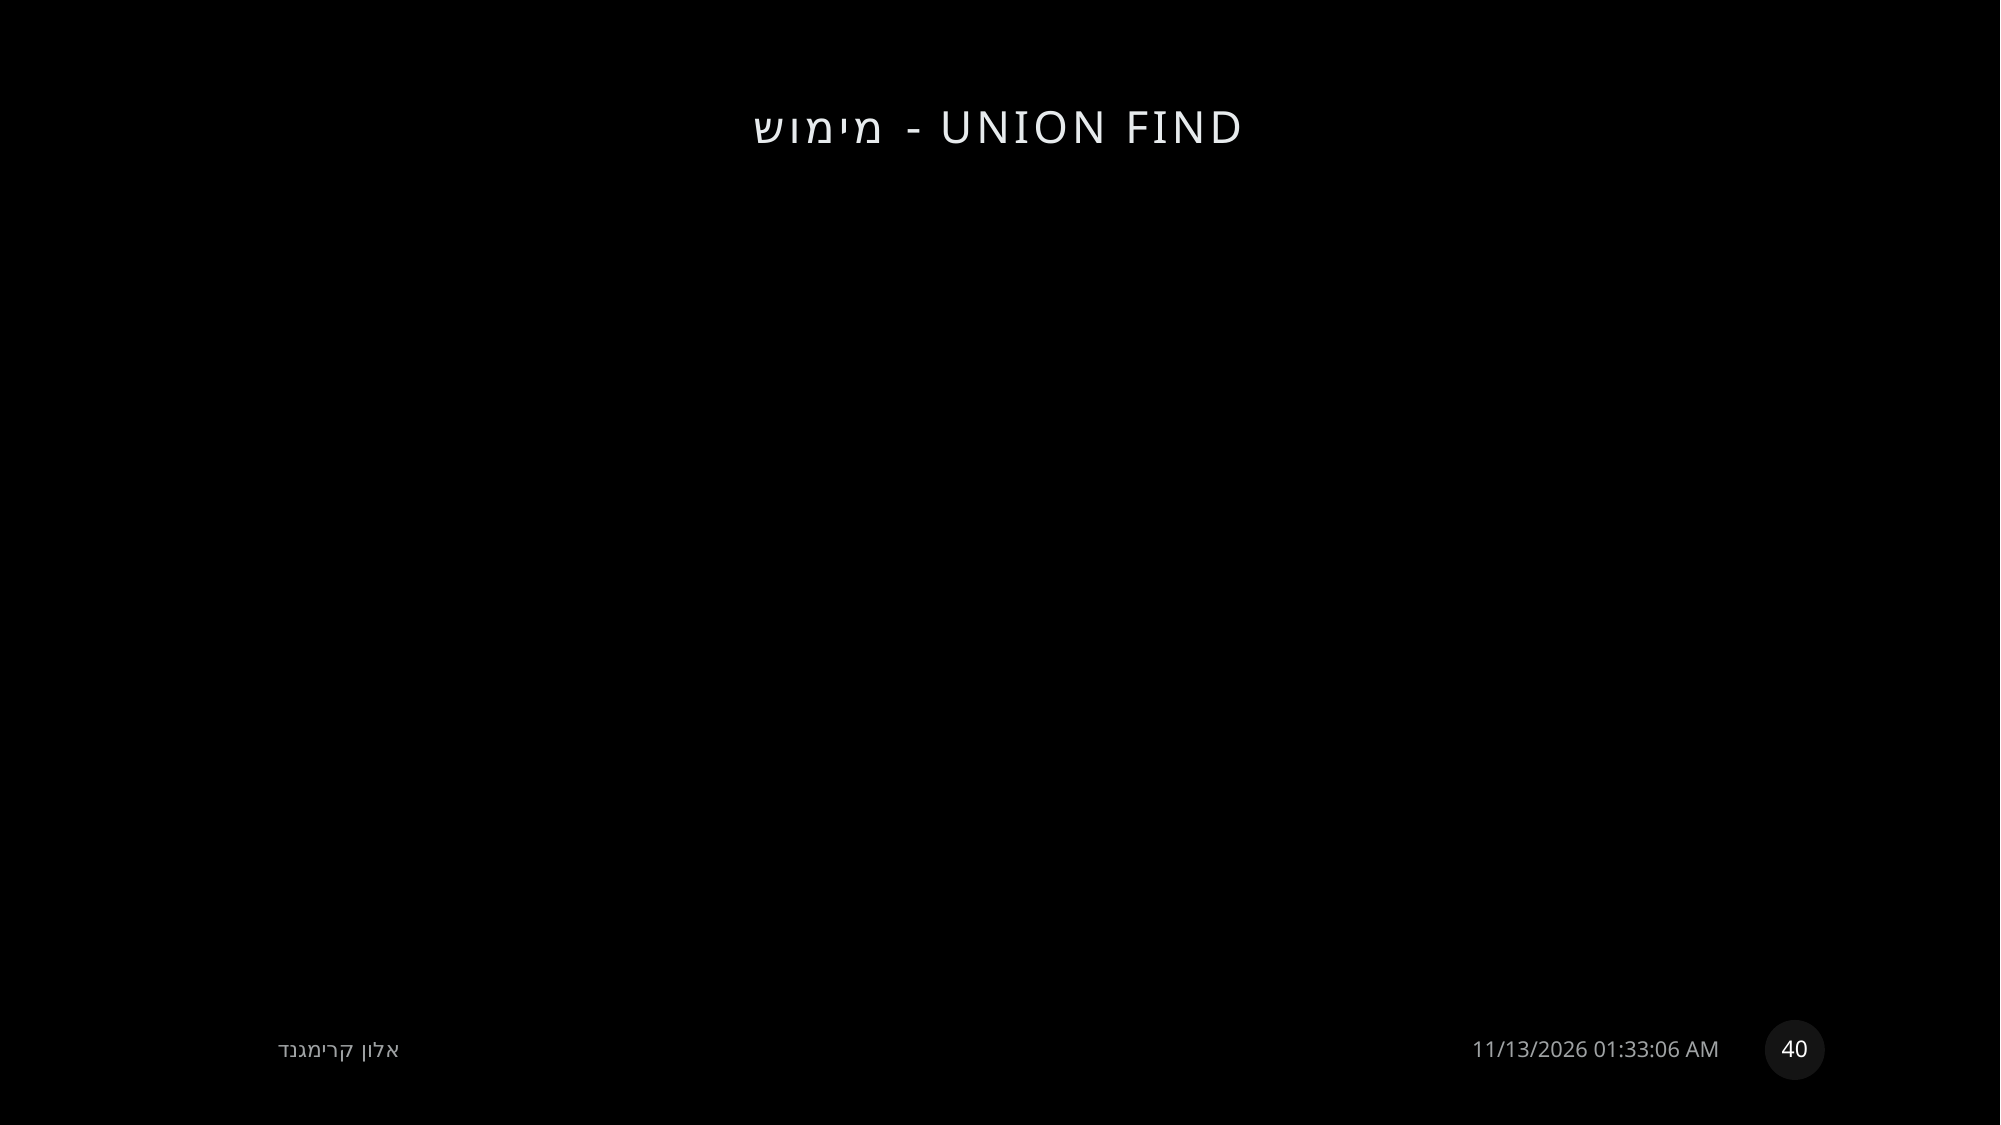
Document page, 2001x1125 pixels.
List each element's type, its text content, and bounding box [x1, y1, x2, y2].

slide_number 16 אוגוסט, 2022 [1283, 1023, 1735, 1077]
footer אלון קרימגנד [262, 1023, 1231, 1076]
title Union find - מימוש [261, 73, 1739, 186]
slide_number 40 [1764, 1019, 1825, 1080]
